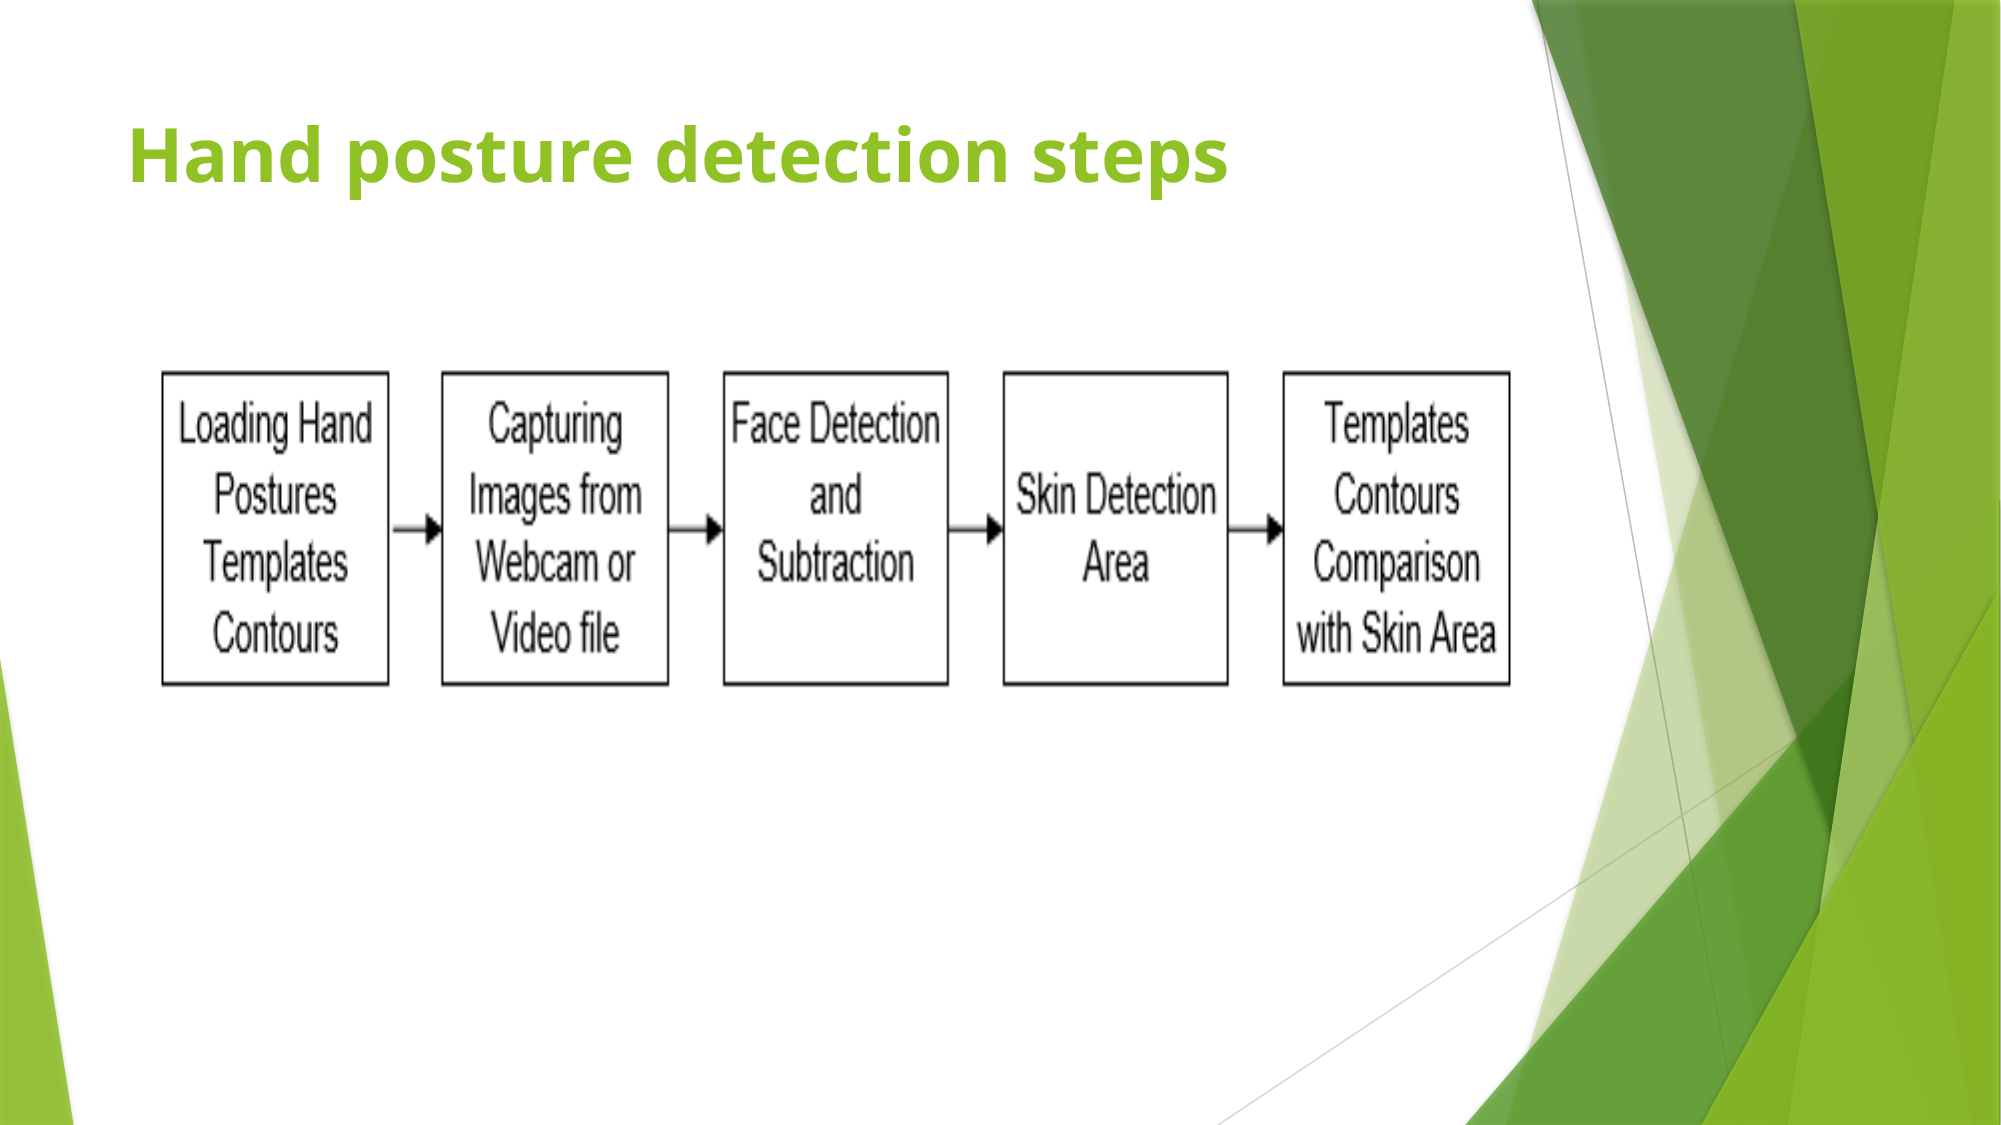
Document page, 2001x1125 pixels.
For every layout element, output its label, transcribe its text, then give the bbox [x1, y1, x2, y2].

picture [127, 353, 1539, 737]
title Hand posture detection steps [111, 99, 1522, 317]
